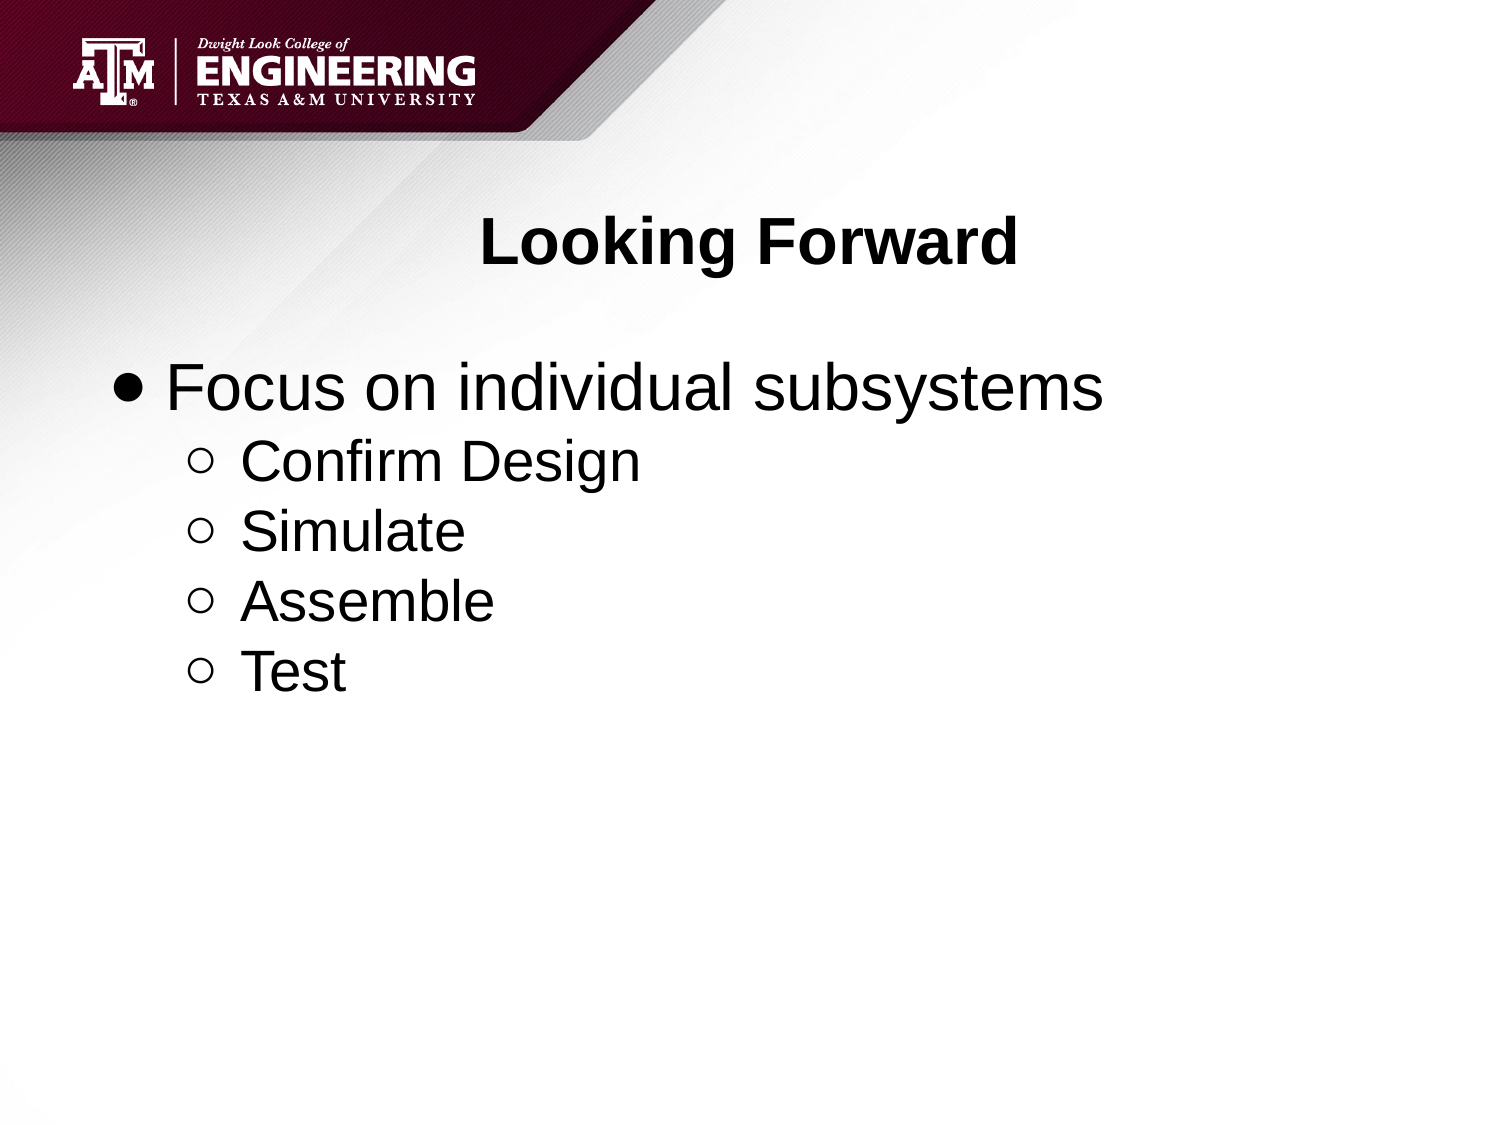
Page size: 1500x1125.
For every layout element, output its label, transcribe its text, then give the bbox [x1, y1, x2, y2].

title Looking Forward [75, 172, 1425, 304]
picture [0, 0, 1500, 1125]
list Focus on individual subsystems Confirm Design Simulate Assemble Test [75, 336, 1425, 1097]
